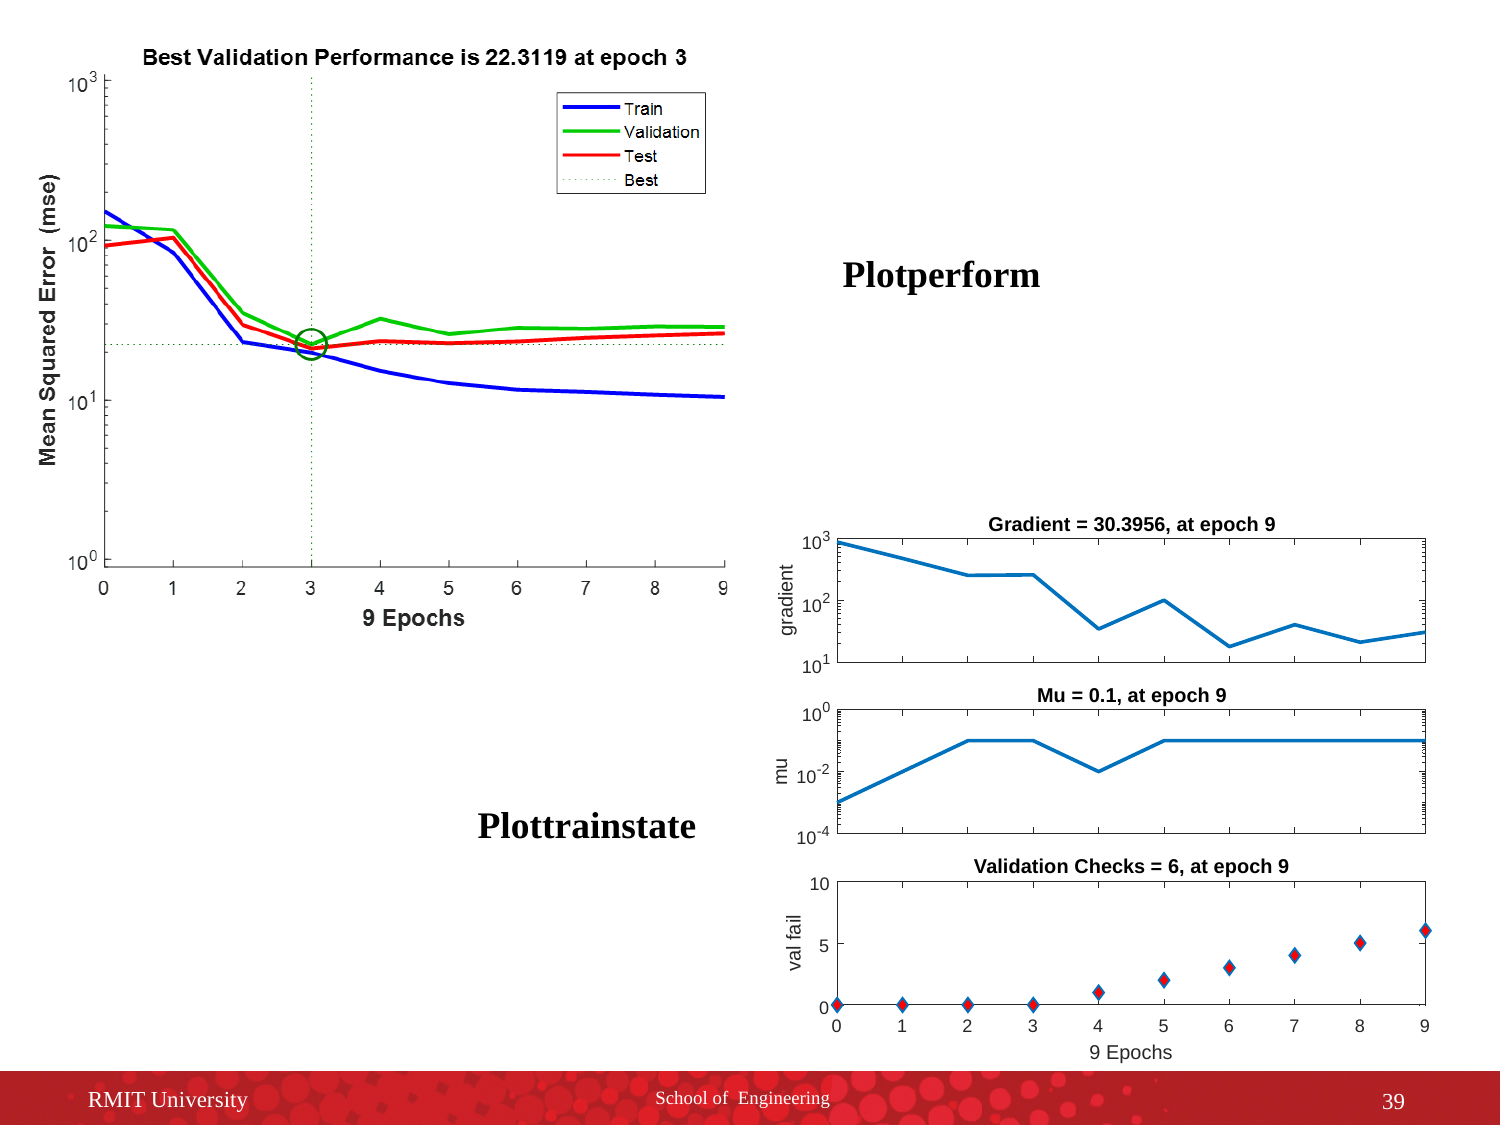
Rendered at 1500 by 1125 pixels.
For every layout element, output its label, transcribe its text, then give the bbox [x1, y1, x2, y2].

text_box Plottrainstate [462, 793, 712, 854]
picture [0, 1071, 1500, 1125]
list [0, 29, 799, 632]
footer School of Engineering [428, 1078, 1057, 1115]
slide_number 39 [1070, 1079, 1421, 1115]
picture [737, 495, 1497, 1067]
text_box Plotperform [827, 242, 1056, 302]
slide_number RMIT University [72, 1077, 423, 1113]
